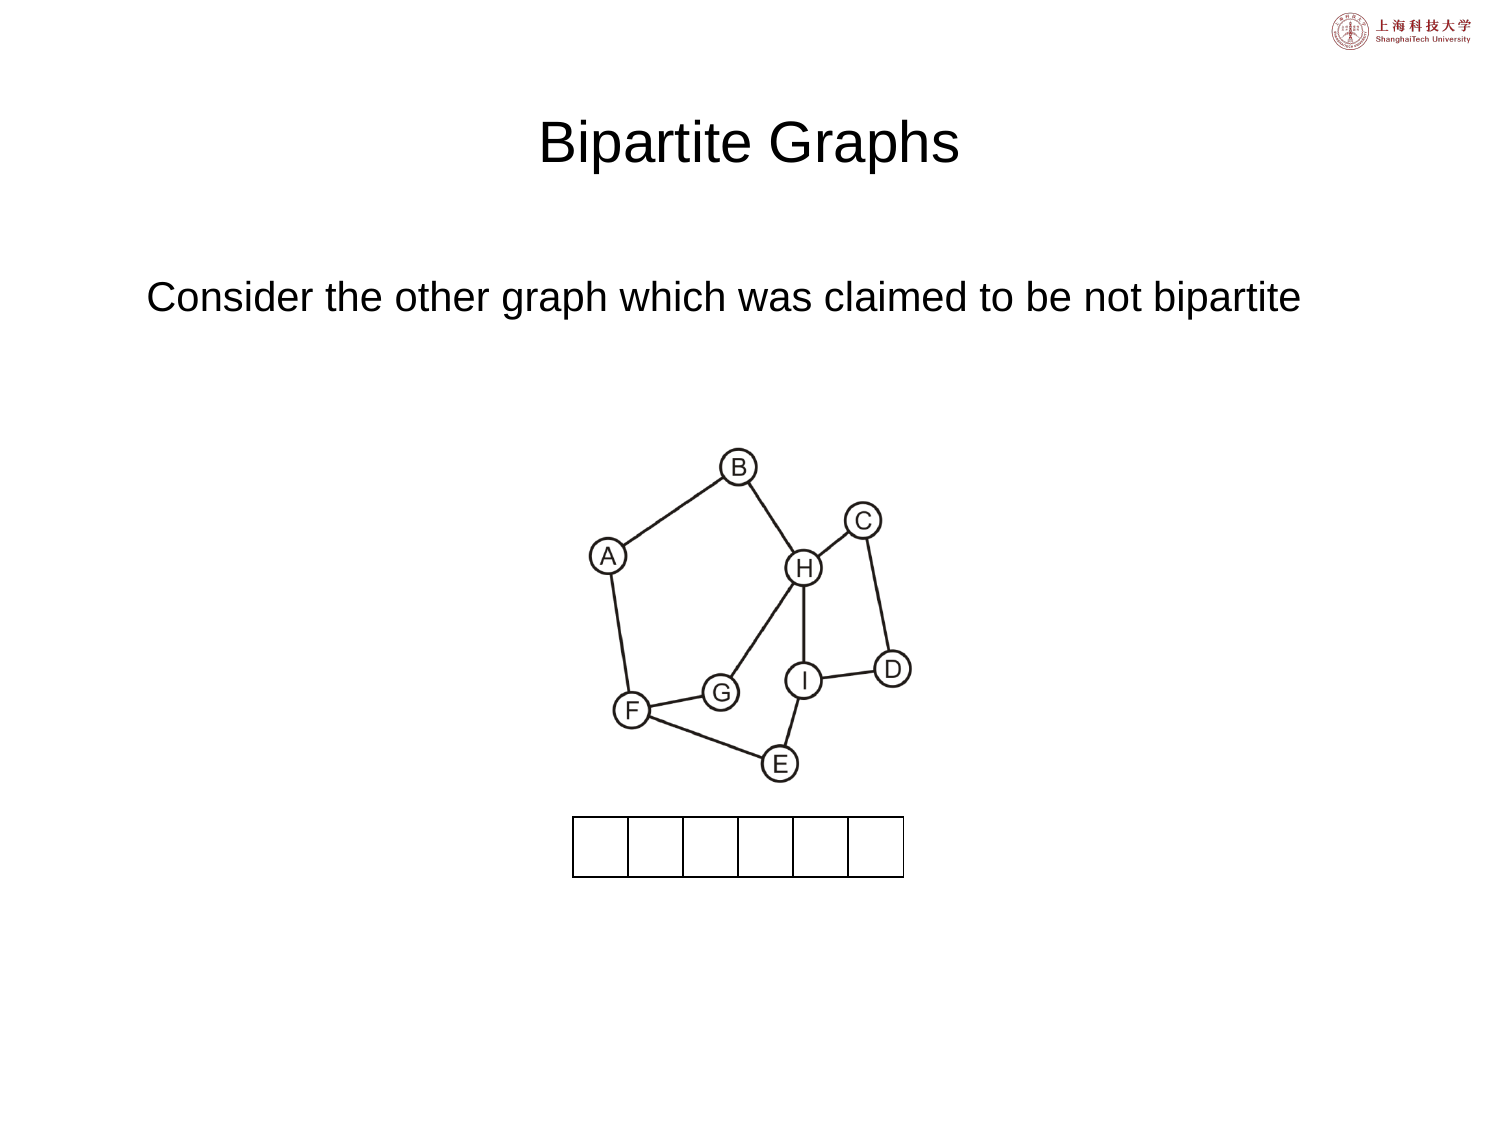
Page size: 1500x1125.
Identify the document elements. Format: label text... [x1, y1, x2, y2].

table_header [739, 818, 792, 876]
picture [1327, 0, 1478, 109]
table_header [574, 818, 627, 876]
title Bipartite Graphs [74, 44, 1426, 233]
table_header [794, 818, 847, 876]
picture [584, 443, 916, 788]
table_header [684, 818, 737, 876]
list Consider the other graph which was claimed to be not bipartite [74, 262, 1426, 1006]
table_header [629, 818, 682, 876]
table_header [849, 818, 903, 876]
